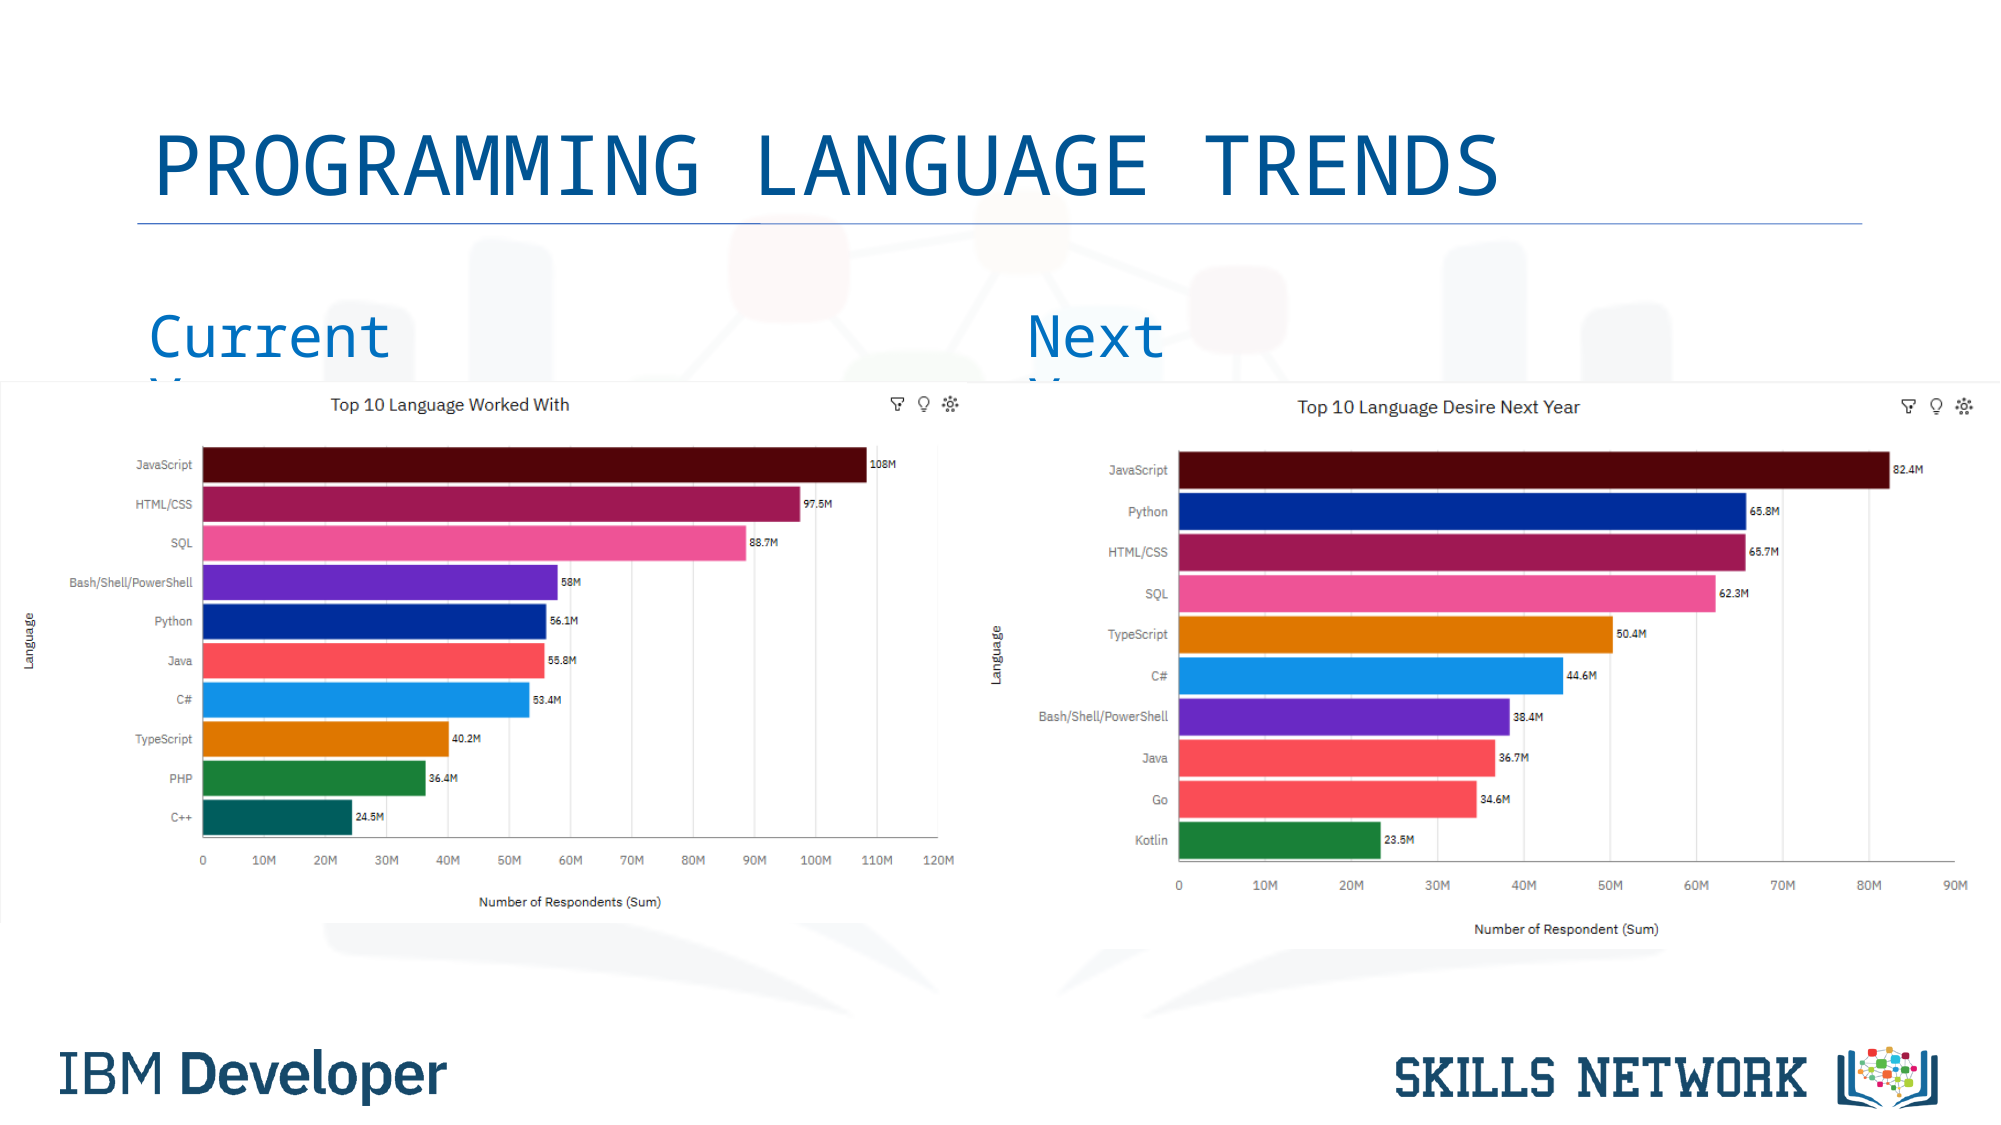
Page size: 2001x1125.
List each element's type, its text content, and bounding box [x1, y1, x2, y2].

title PROGRAMMING LANGUAGE TRENDS [137, 59, 1863, 278]
picture [0, 381, 2000, 949]
picture [55, 1045, 459, 1108]
list Current Year [133, 299, 500, 381]
picture [1390, 1045, 1945, 1111]
list Next Year [1012, 299, 1301, 381]
